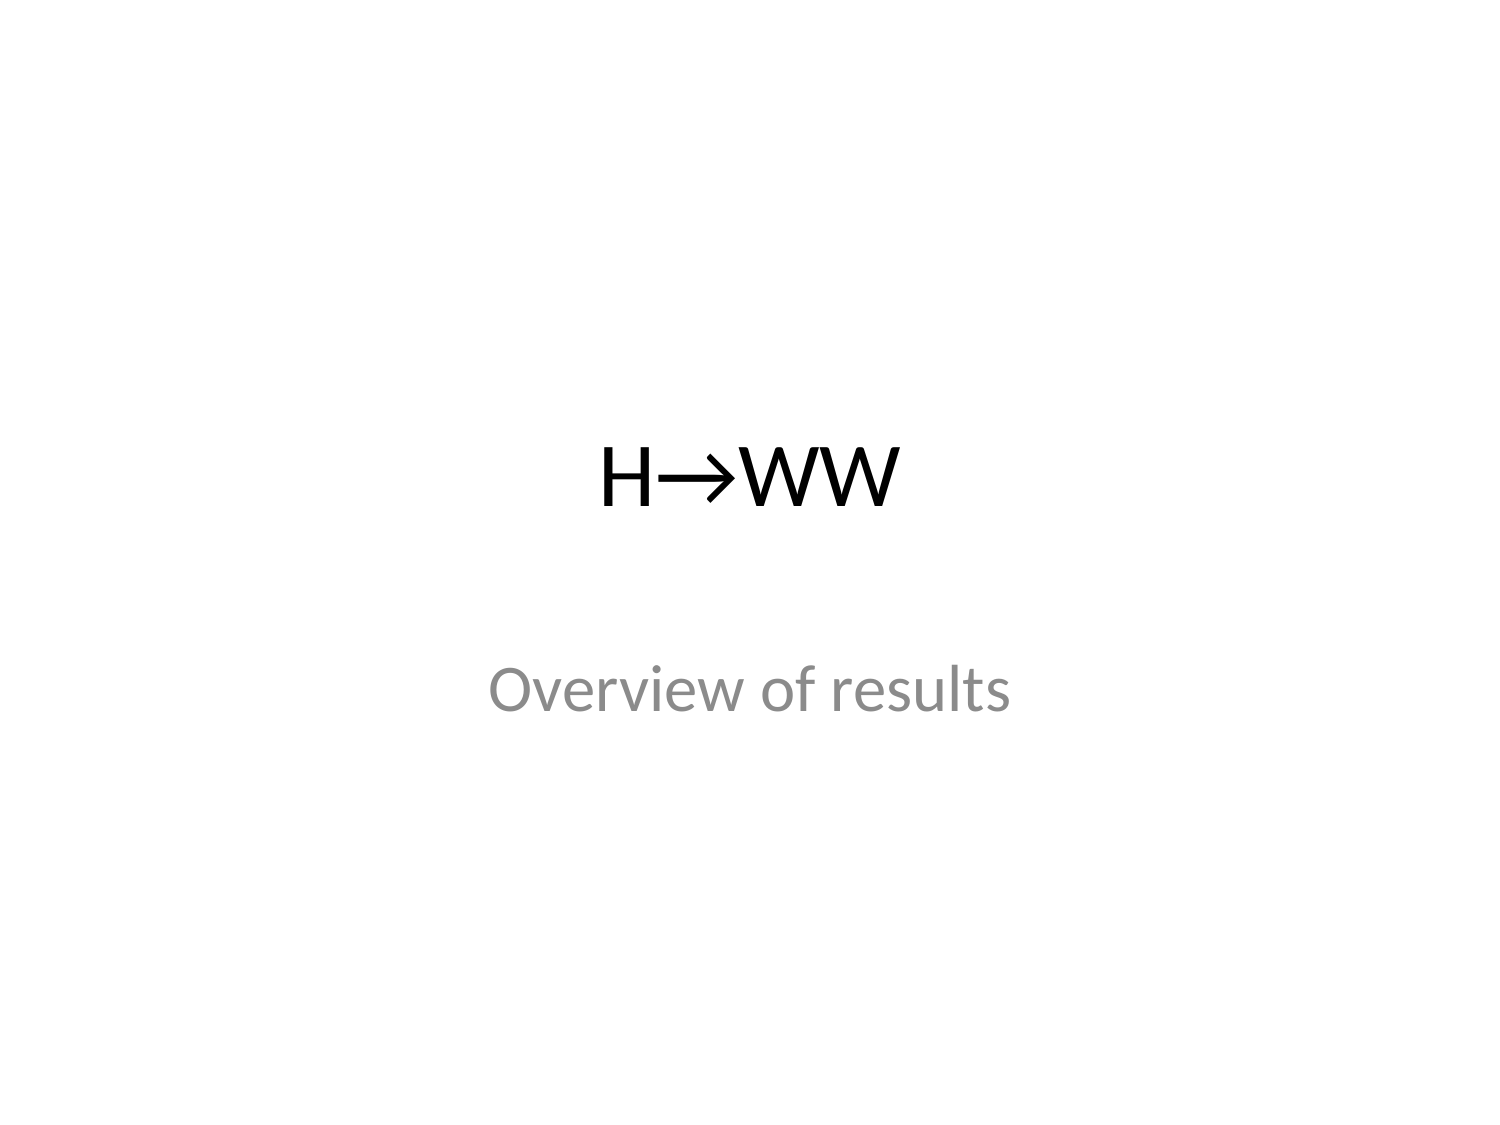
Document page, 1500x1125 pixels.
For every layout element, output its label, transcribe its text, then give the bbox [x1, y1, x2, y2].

title H→WW [112, 349, 1388, 591]
subtitle Overview of results [225, 637, 1275, 925]
